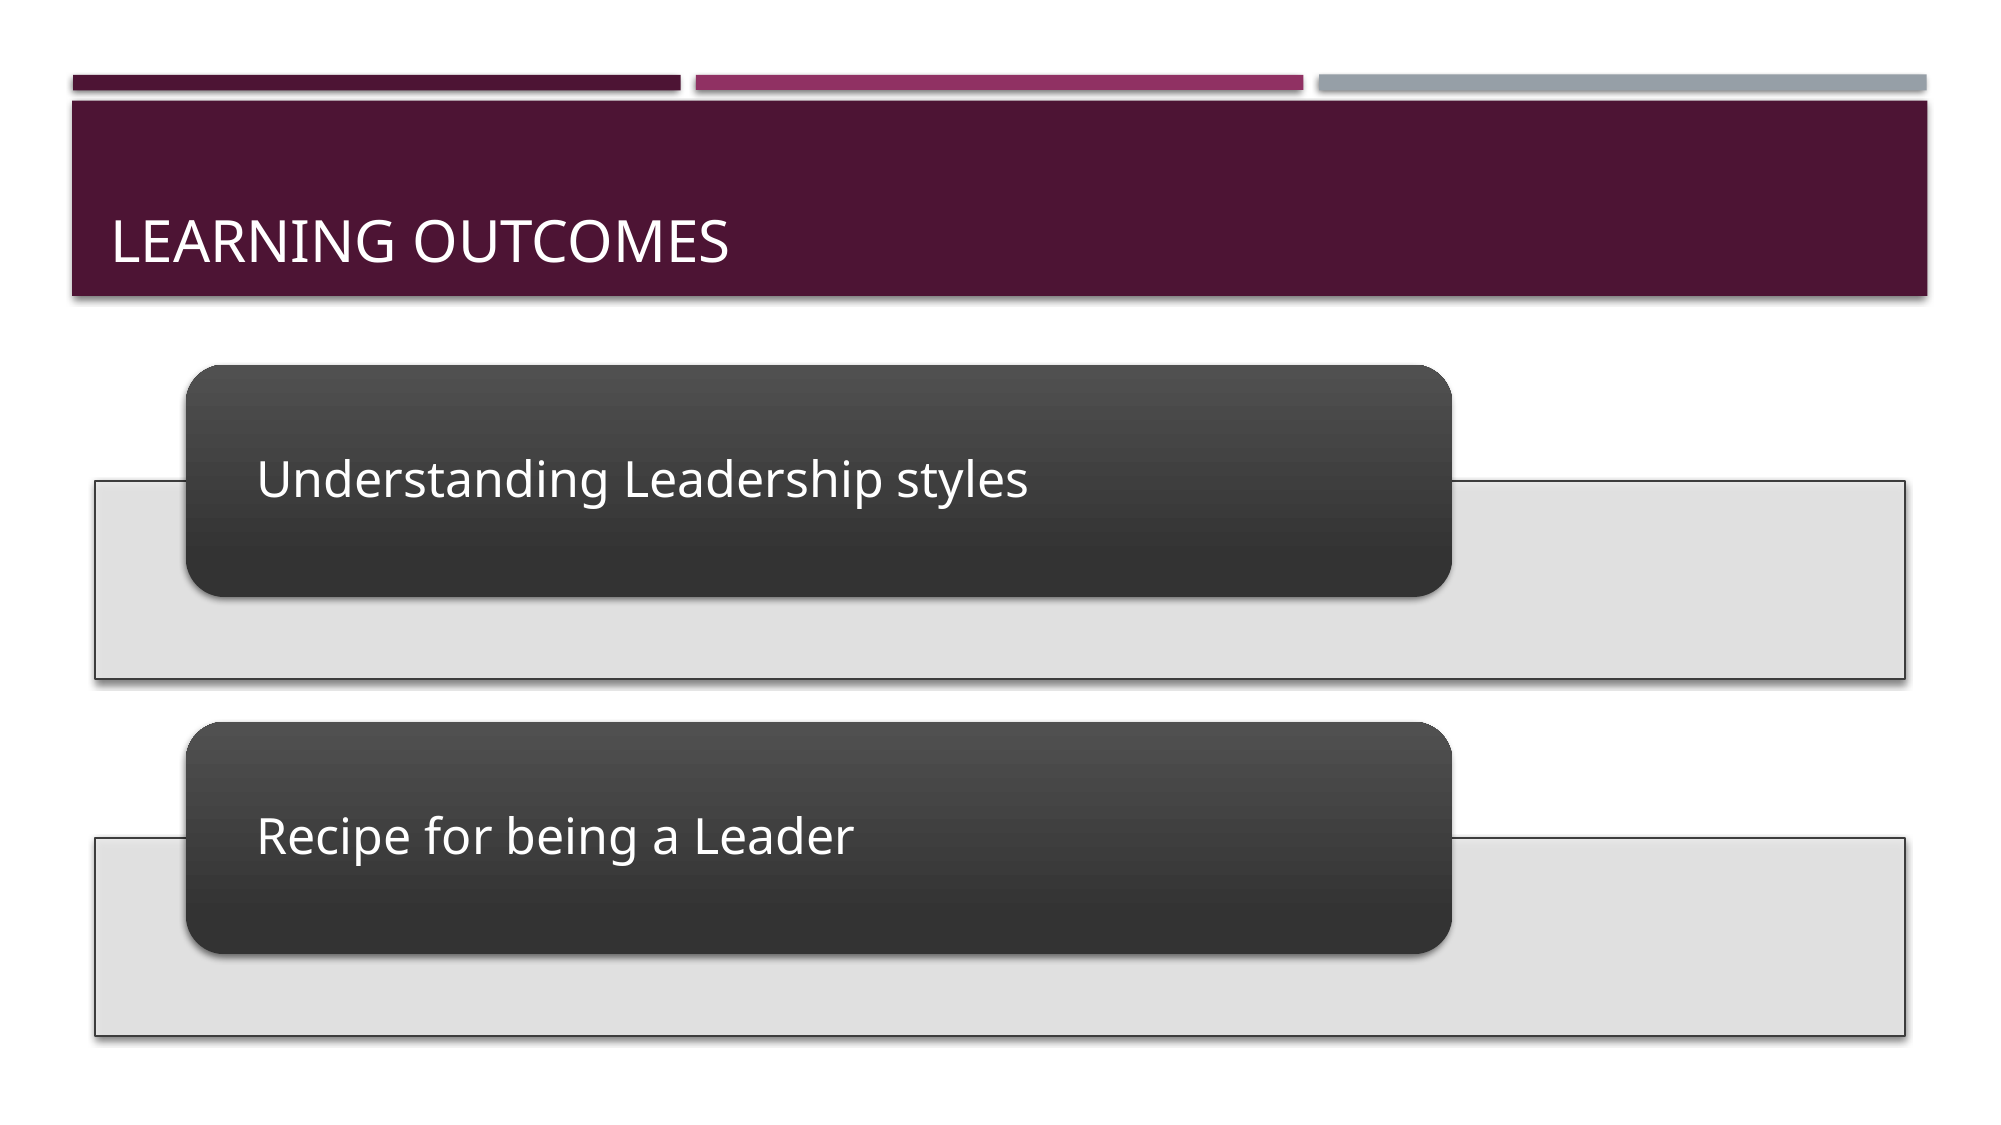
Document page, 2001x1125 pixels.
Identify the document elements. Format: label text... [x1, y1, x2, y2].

title LEARNING outcomes [95, 115, 1905, 282]
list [94, 357, 1906, 1044]
